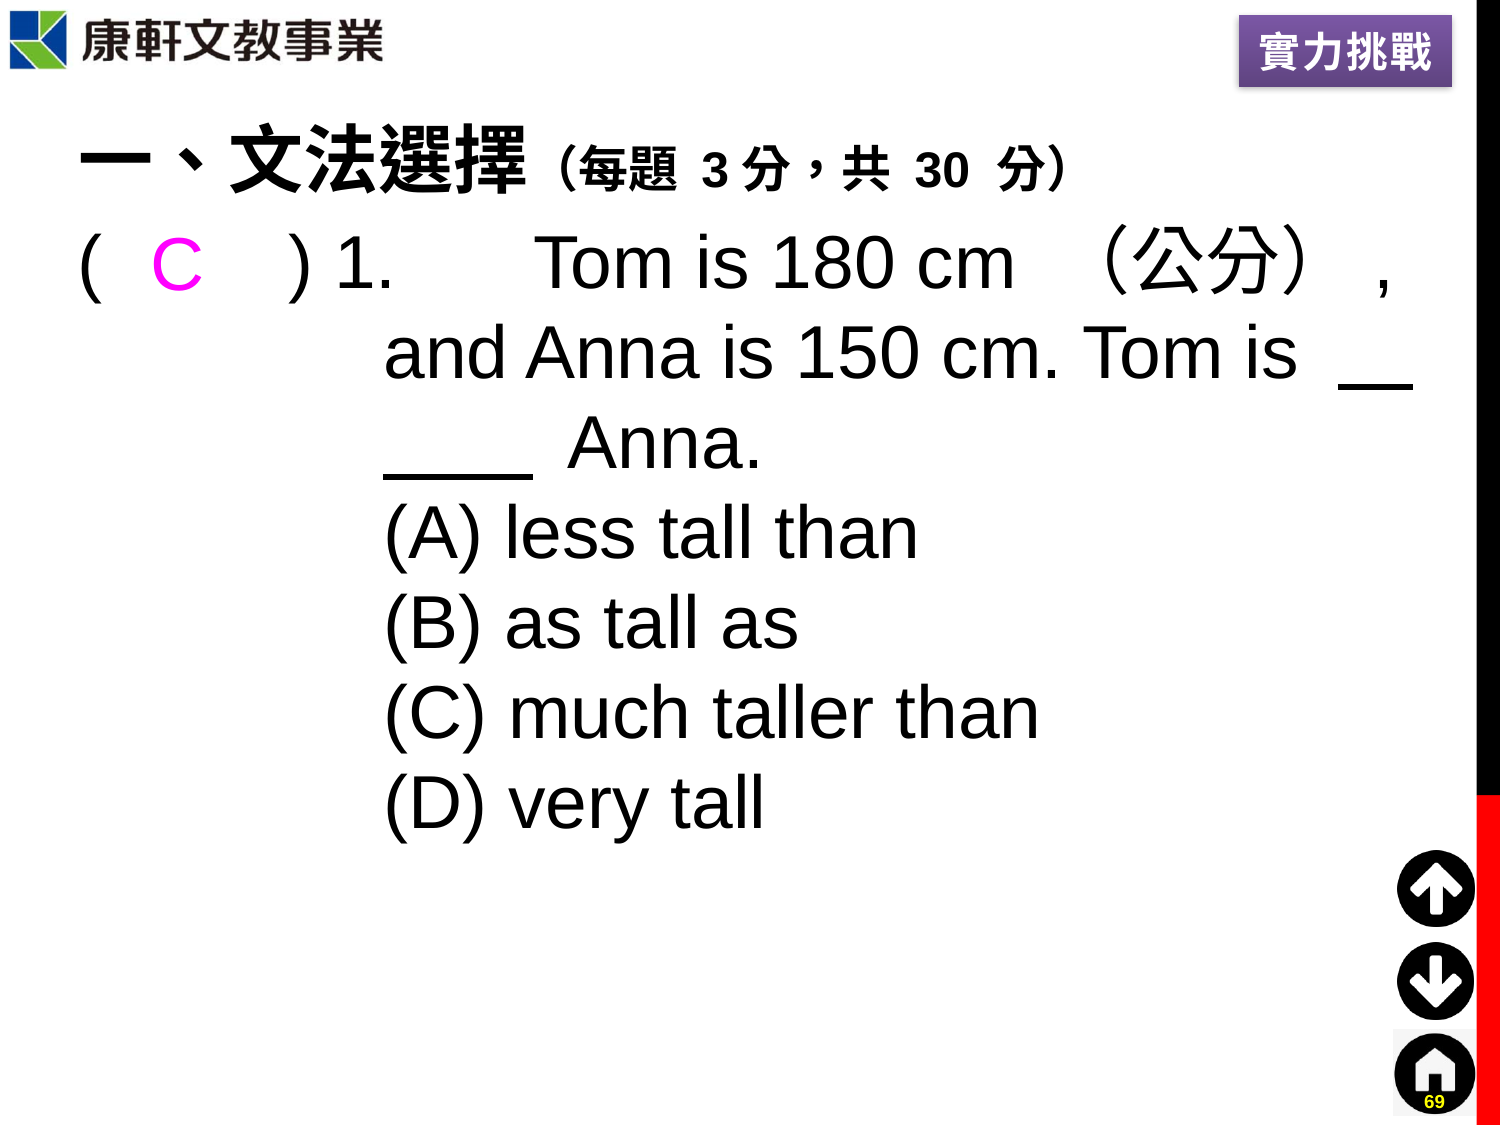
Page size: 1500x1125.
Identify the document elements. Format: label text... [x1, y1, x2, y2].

picture [1393, 1029, 1476, 1116]
text_box ( ) 1. Tom is 180 cm （公分）, and Anna is 150 cm. Tom is Anna. (A) less tall than (B) as tall as (C) much taller than (D) very tall [58, 206, 1477, 852]
picture [1397, 850, 1475, 928]
text_box C [107, 223, 249, 314]
text_box 一、文法選擇（每題 3分，共 30 分） [63, 111, 1222, 210]
picture [1396, 942, 1475, 1020]
picture [8, 9, 387, 70]
text_box 實力挑戰 [1239, 15, 1452, 87]
